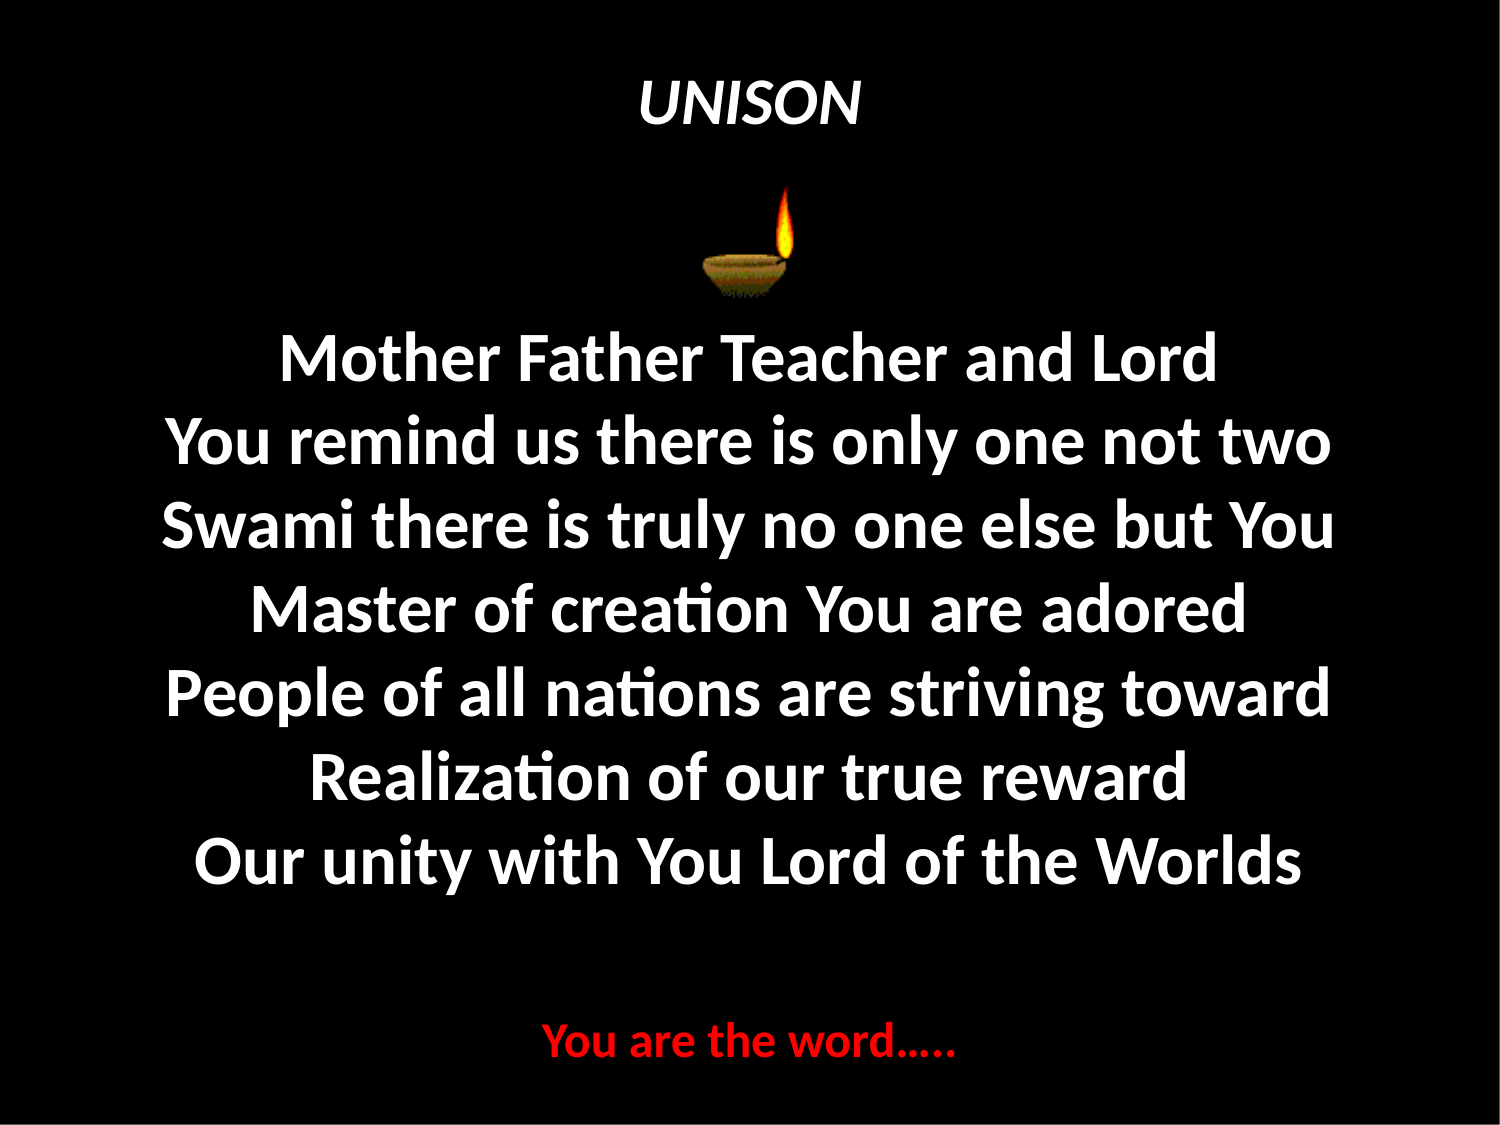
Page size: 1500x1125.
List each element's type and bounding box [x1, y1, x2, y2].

text_box [0, 0, 1500, 1125]
